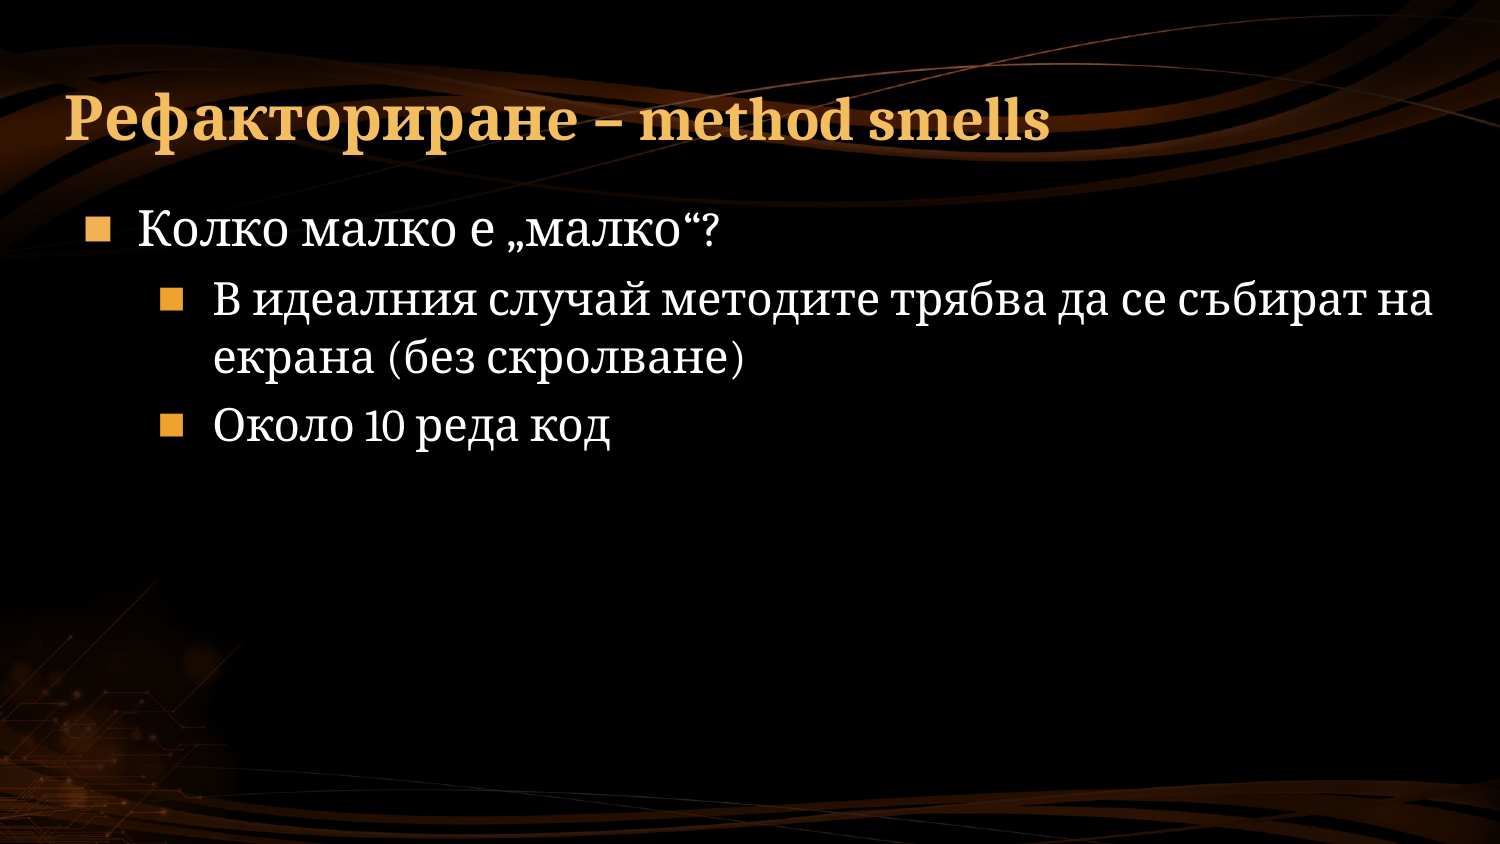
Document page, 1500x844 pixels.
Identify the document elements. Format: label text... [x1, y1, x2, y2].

picture [0, 0, 1500, 844]
title Рефакториранe – method smells [51, 72, 1449, 167]
list Колко малко е „малко“? В идеалния случай методите трябва да се събират на екрана (без скролване) Около 10 реда код [51, 189, 1449, 750]
